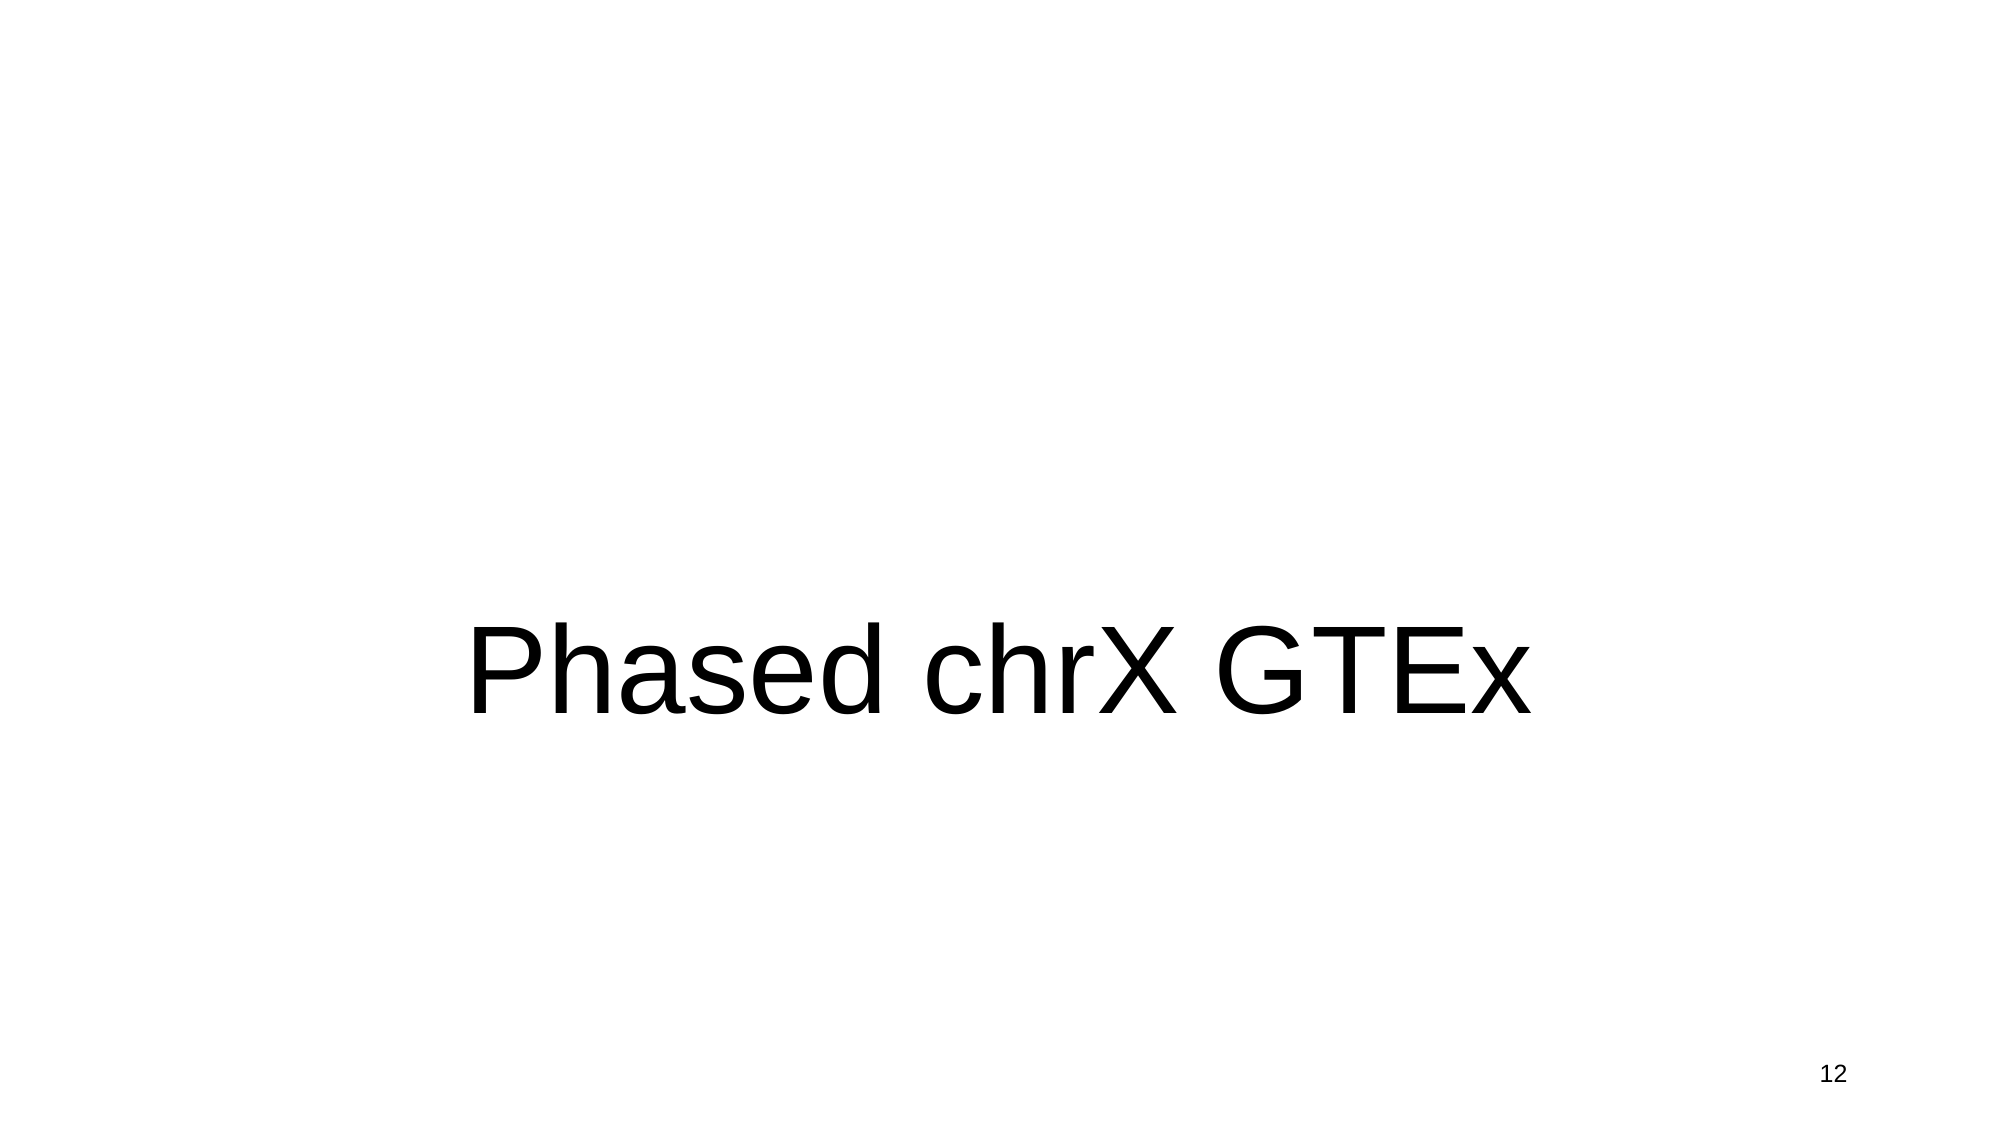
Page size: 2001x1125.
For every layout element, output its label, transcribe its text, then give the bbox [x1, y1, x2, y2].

title Phased chrX GTEx [136, 280, 1862, 749]
slide_number 12 [1412, 1042, 1863, 1103]
